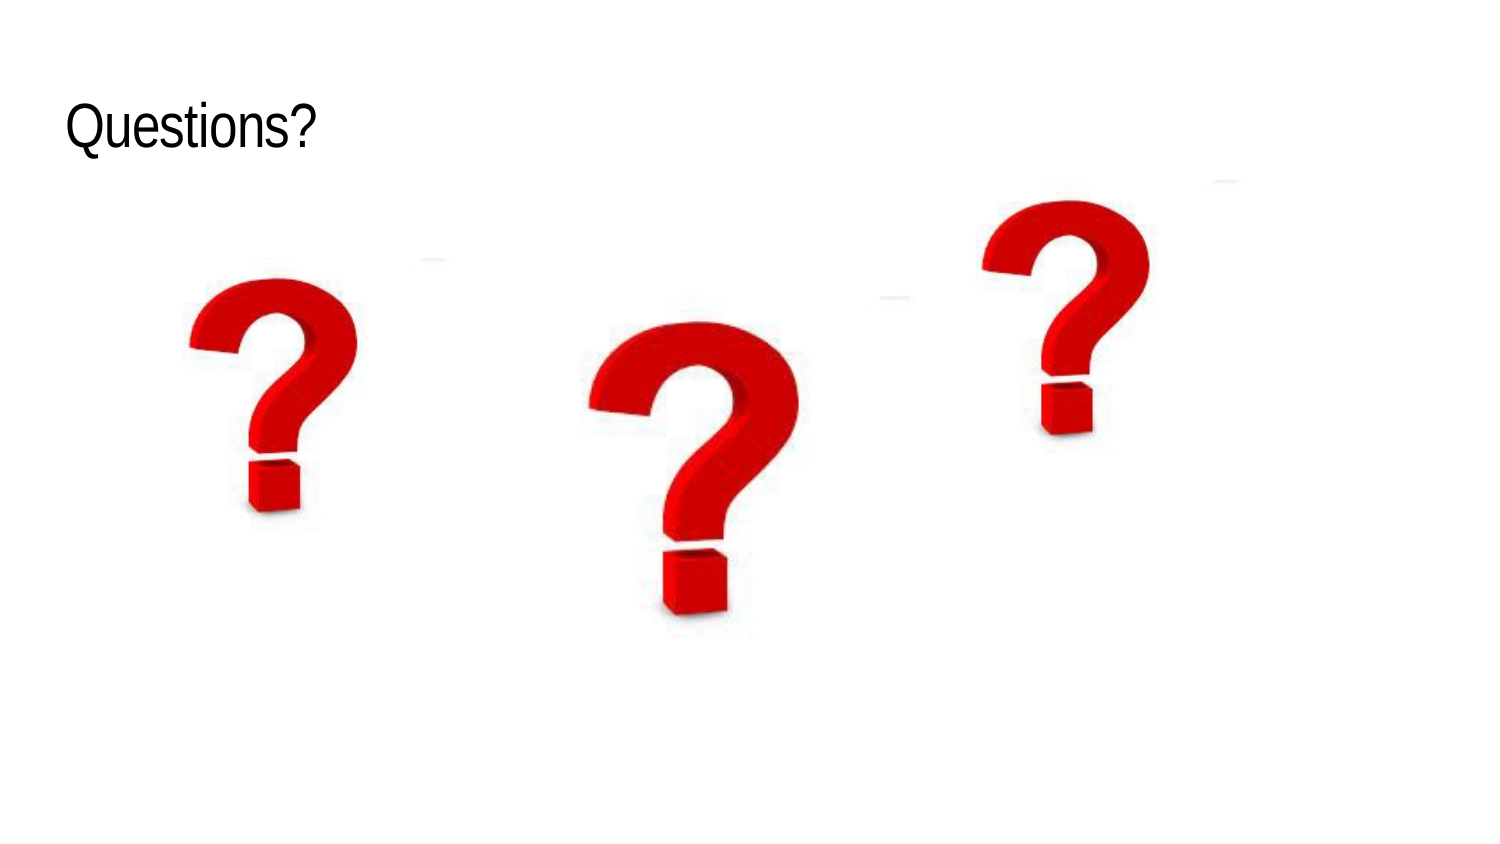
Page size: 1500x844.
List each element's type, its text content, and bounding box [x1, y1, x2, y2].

title Questions? [63, 82, 320, 226]
text_box [885, 179, 1242, 466]
text_box [92, 257, 450, 543]
text_box [467, 295, 915, 654]
